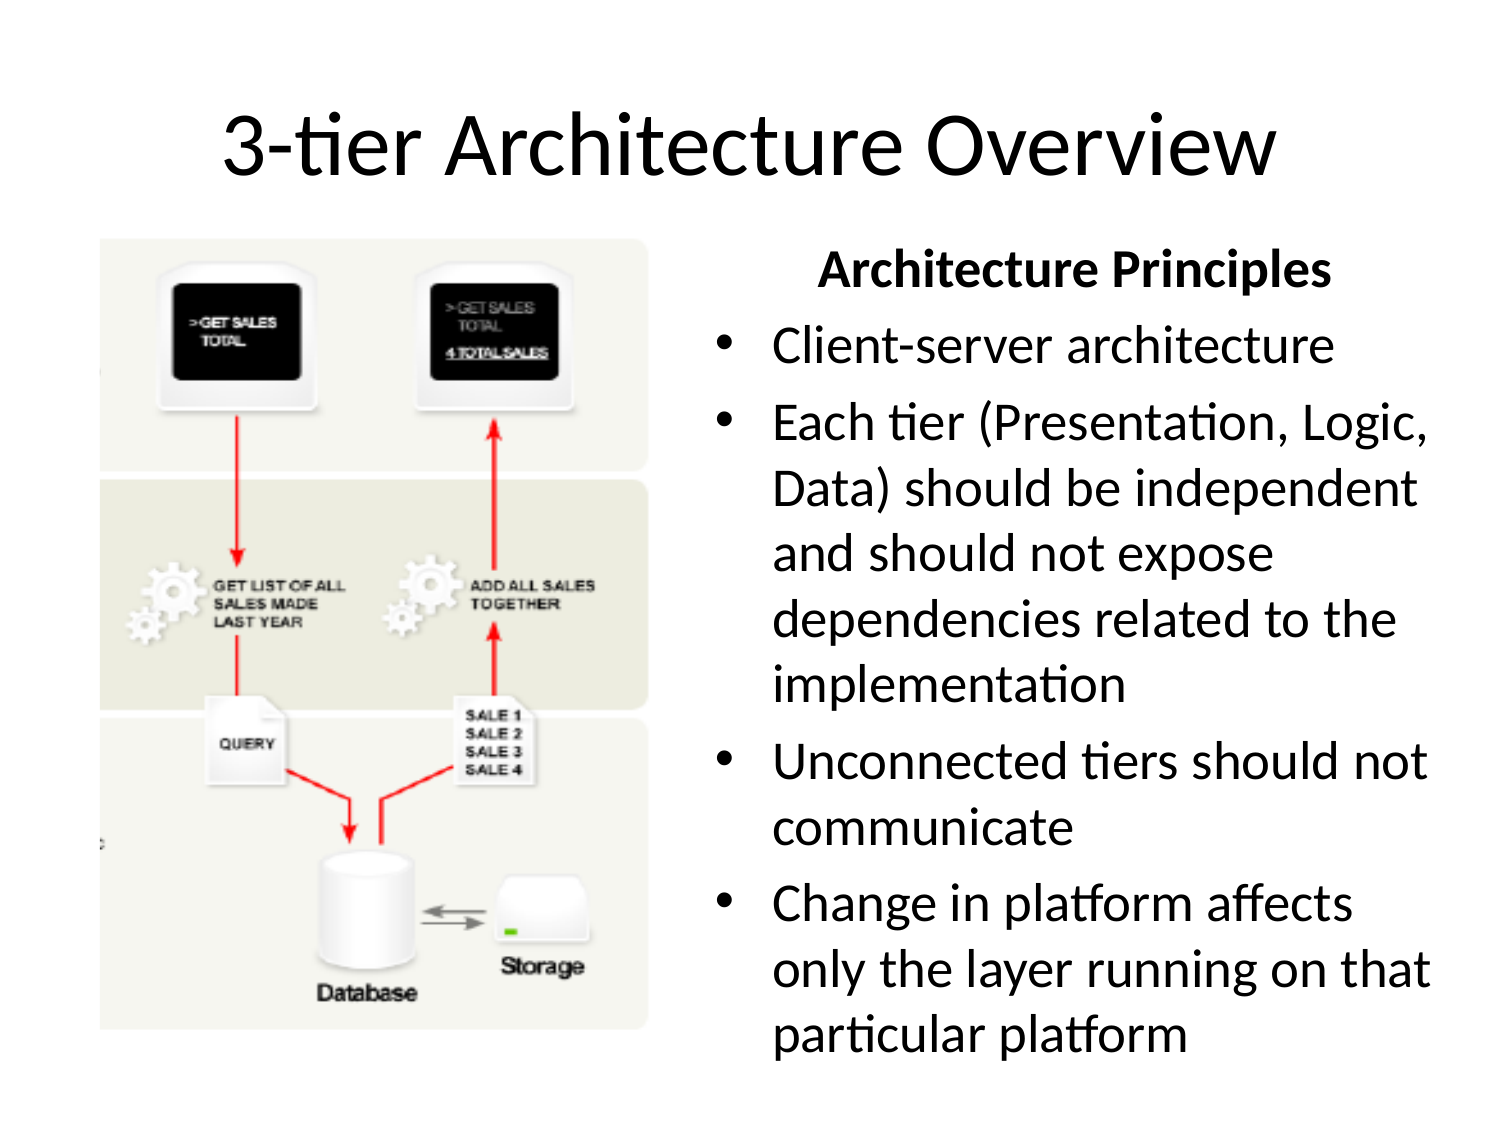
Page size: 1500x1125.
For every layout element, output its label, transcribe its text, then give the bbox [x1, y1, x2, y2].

list Architecture Principles Client-server architecture Each tier (Presentation, Logic, Data) should be independent and should not expose dependencies related to the implementation Unconnected tiers should not communicate Change in platform affects only the layer running on that particular platform [699, 224, 1463, 1088]
title 3-tier Architecture Overview [75, 45, 1425, 233]
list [99, 224, 688, 1088]
